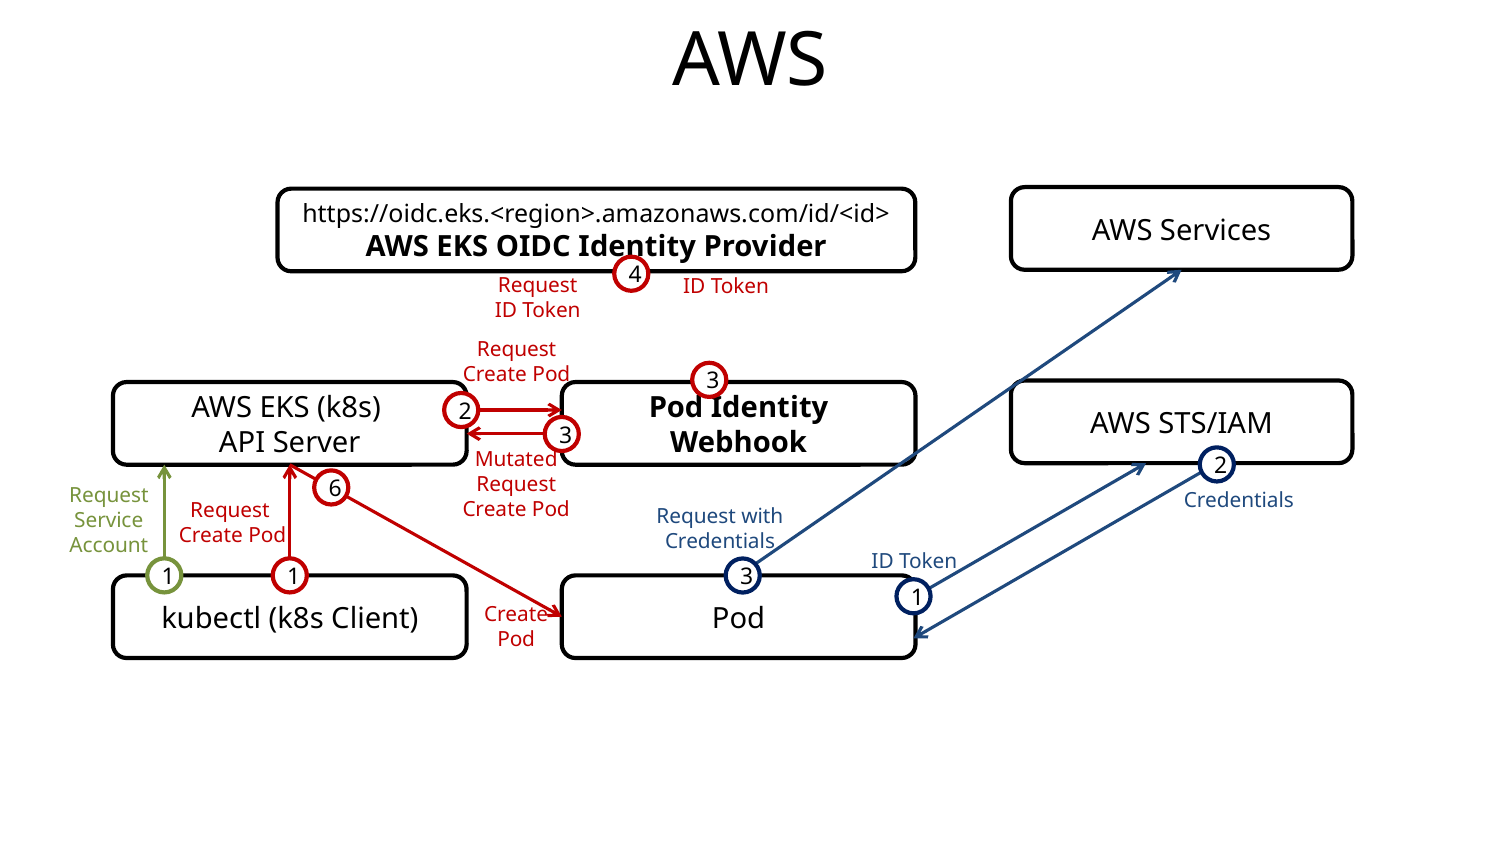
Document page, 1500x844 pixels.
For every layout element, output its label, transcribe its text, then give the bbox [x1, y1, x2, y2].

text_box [913, 462, 1218, 639]
text_box ID Token [668, 265, 784, 305]
text_box 2 [1198, 445, 1236, 479]
text_box Create Pod [469, 624, 563, 658]
text_box 3 [690, 360, 729, 399]
text_box 2 [442, 393, 481, 430]
text_box 1 [145, 556, 184, 595]
text_box Request Create Pod [448, 327, 585, 393]
text_box kubectl (k8s Client) [110, 573, 469, 661]
text_box 3 [542, 414, 581, 437]
text_box 1 [270, 557, 284, 594]
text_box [289, 464, 562, 617]
text_box Credentials [1223, 479, 1309, 520]
text_box AWS EKS (k8s) API Server [110, 379, 469, 467]
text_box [738, 269, 1182, 576]
text_box Pod Identity Webhook [559, 379, 733, 467]
text_box 4 [612, 254, 651, 293]
text_box Request ID Token [479, 264, 596, 329]
text_box 1 [894, 584, 908, 615]
text_box Pod [563, 573, 918, 661]
text_box Request Create Pod [168, 489, 283, 554]
text_box AWS STS/IAM [1187, 378, 1355, 466]
text_box Request Service Account [54, 474, 159, 565]
title AWS [75, 0, 1425, 115]
text_box AWS Services [1008, 184, 1355, 272]
text_box https://oidc.eks.<region>.amazonaws.com/id/<id> AWS EKS OIDC Identity Provider [275, 186, 918, 274]
text_box Mutated Request Create Pod [447, 437, 585, 528]
text_box Request with Credentials [641, 495, 733, 560]
text_box 3 [723, 560, 760, 595]
